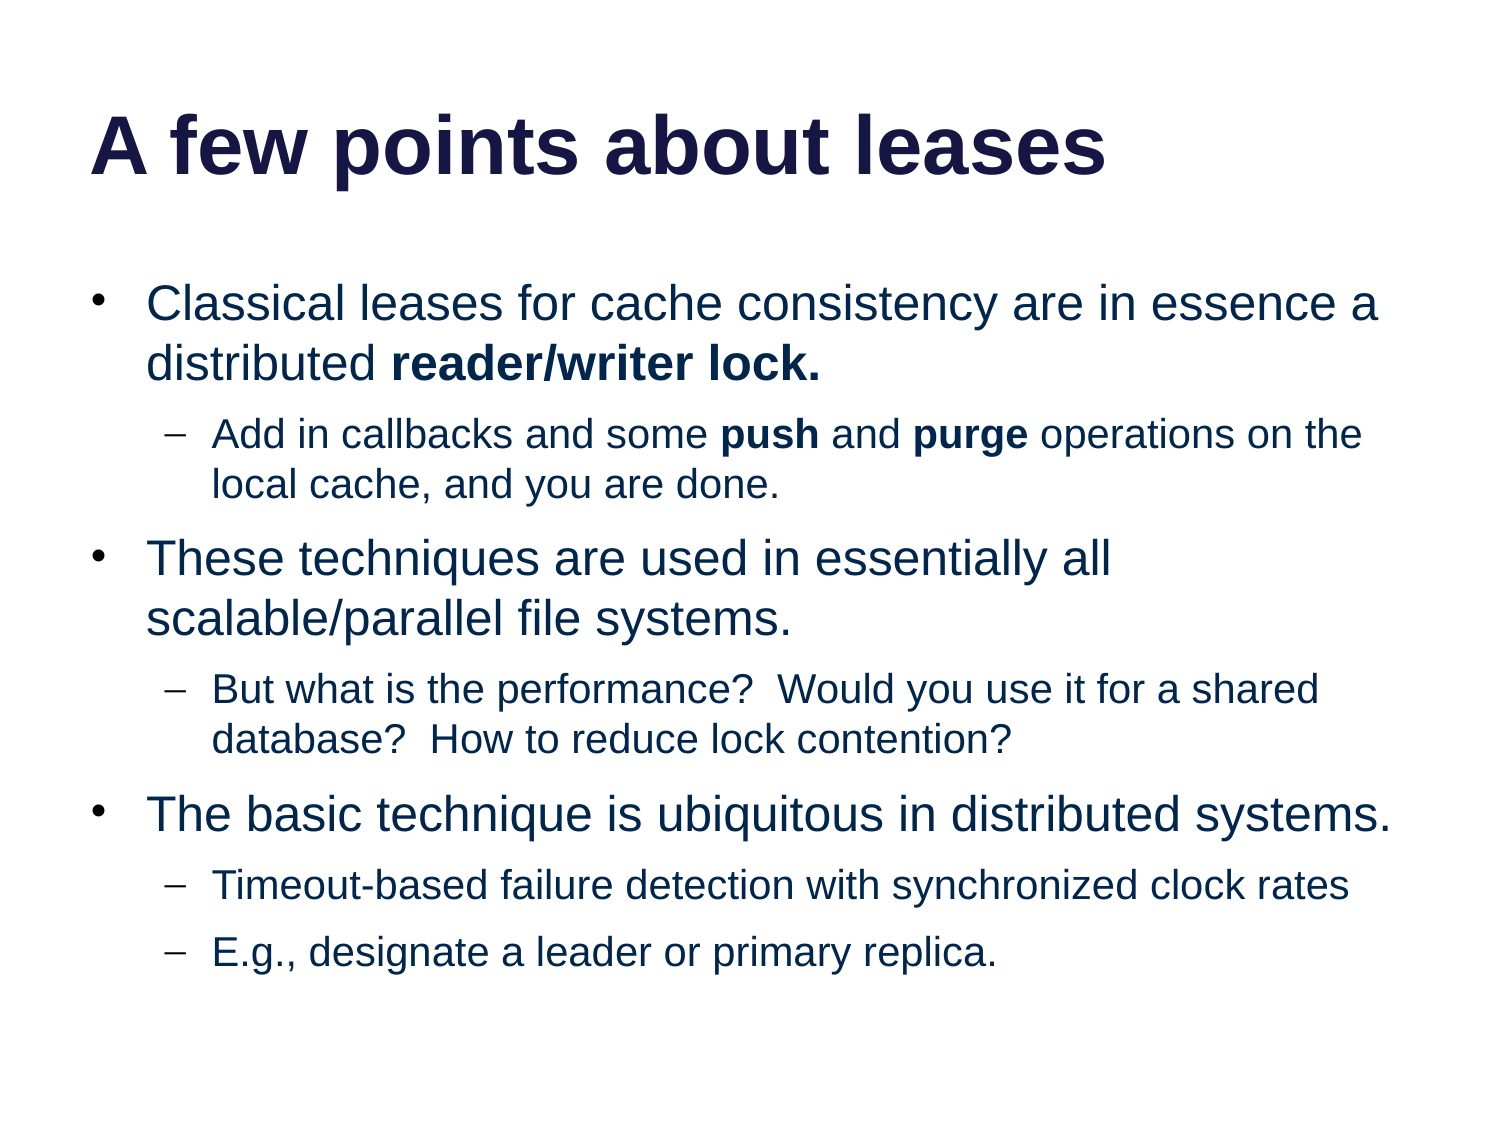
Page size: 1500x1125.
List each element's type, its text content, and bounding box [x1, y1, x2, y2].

list Classical leases for cache consistency are in essence a distributed reader/writer lock. Add in callbacks and some push and purge operations on the local cache, and you are done. These techniques are used in essentially all scalable/parallel file systems. But what is the performance? Would you use it for a shared database? How to reduce lock contention? The basic technique is ubiquitous in distributed systems. Timeout-based failure detection with synchronized clock rates E.g., designate a leader or primary replica. [75, 262, 1425, 937]
title A few points about leases [75, 0, 1425, 200]
